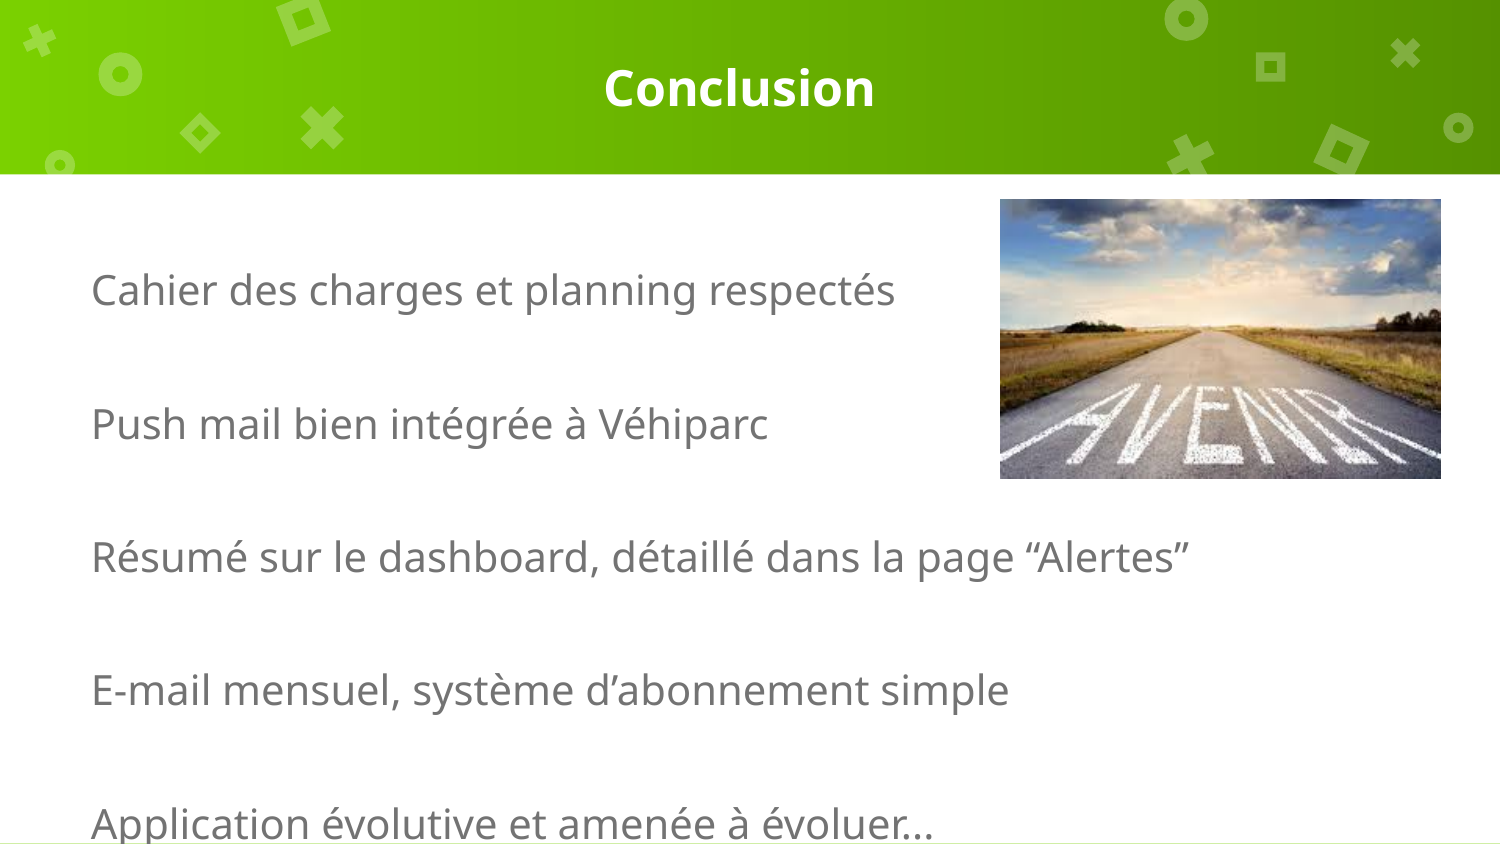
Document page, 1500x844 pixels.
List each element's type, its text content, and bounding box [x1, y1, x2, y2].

text_box Conclusion [16, 2, 1464, 170]
picture [1000, 198, 1442, 479]
text_box Cahier des charges et planning respectés Push mail bien intégrée à Véhiparc Résumé sur le dashboard, détaillé dans la page “Alertes” E-mail mensuel, système d’abonnement simple Application évolutive et amenée à évoluer... [76, 199, 1373, 812]
